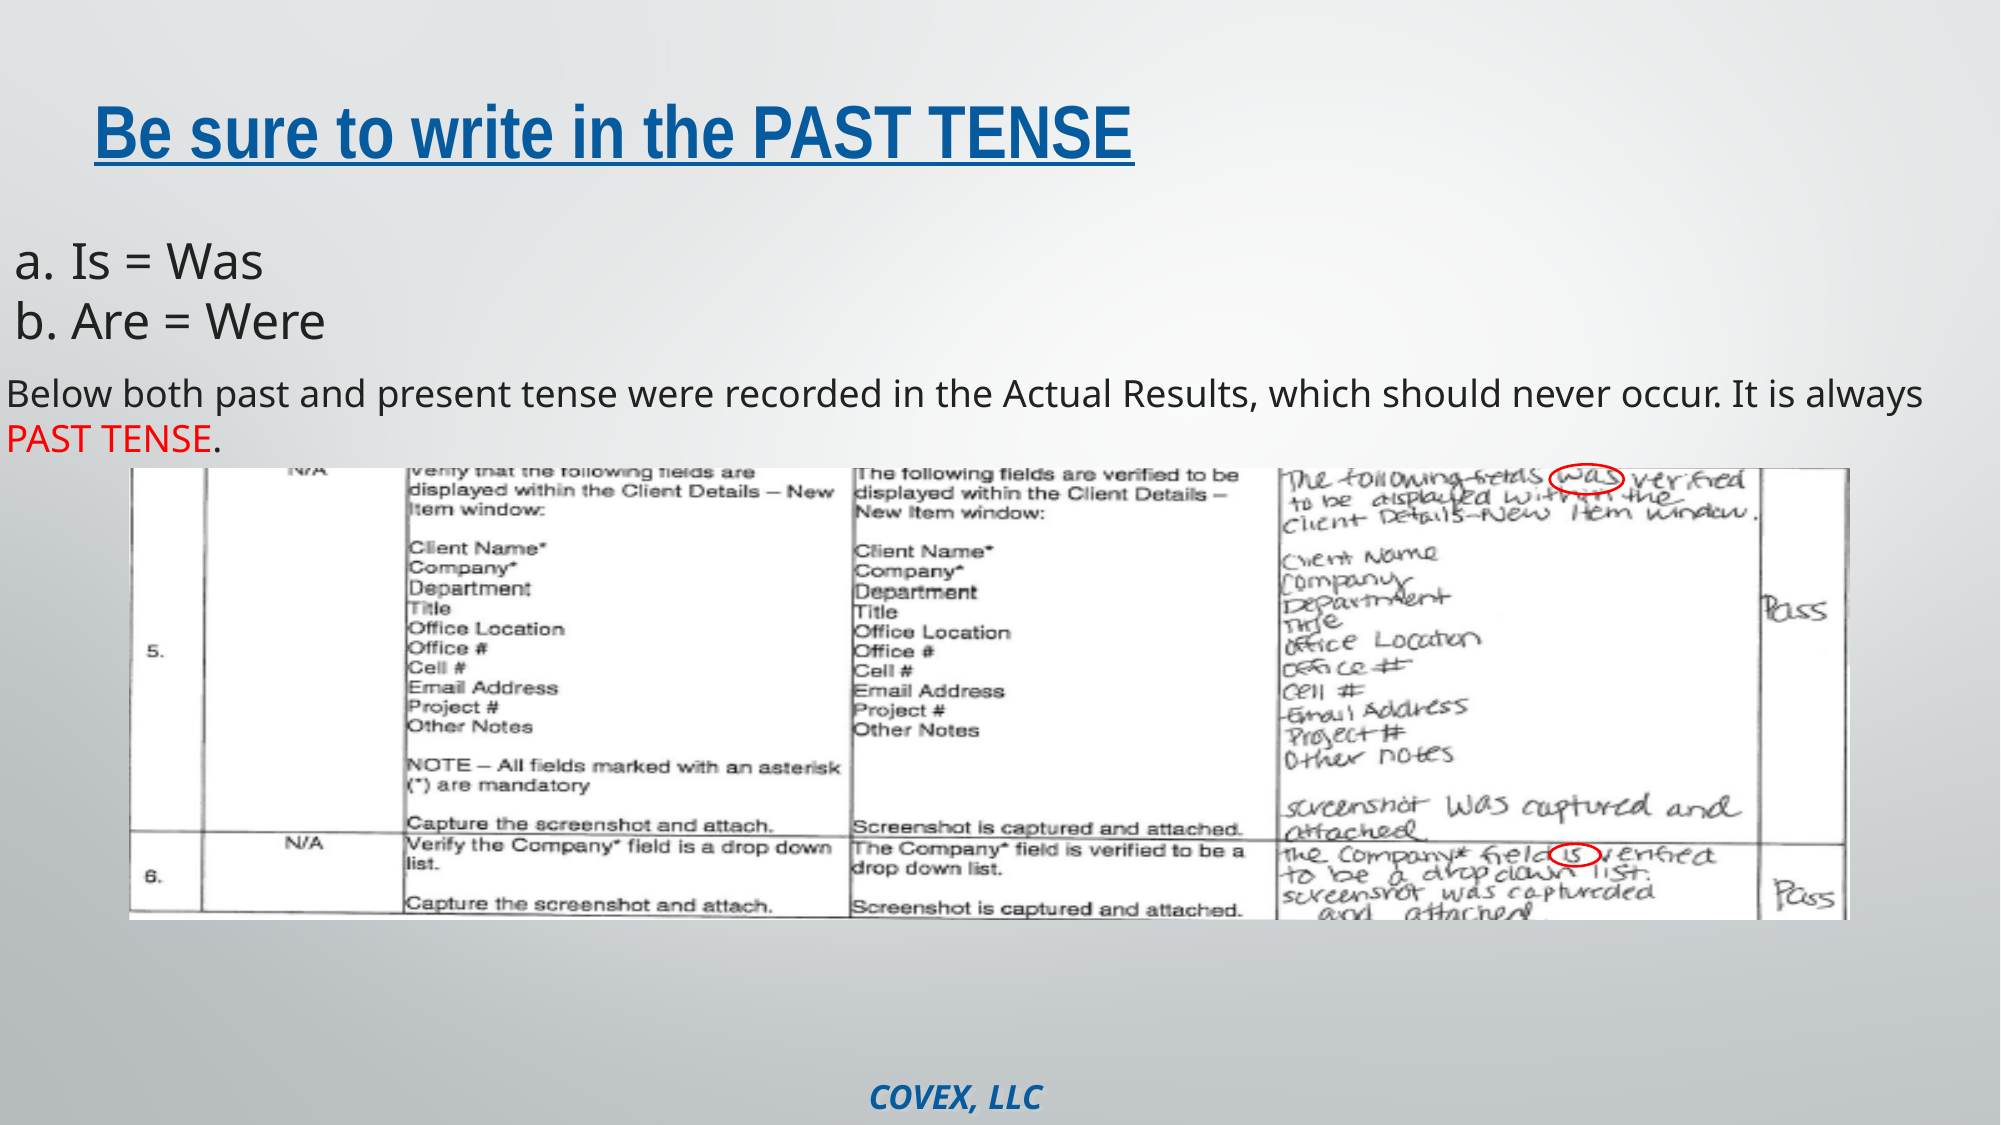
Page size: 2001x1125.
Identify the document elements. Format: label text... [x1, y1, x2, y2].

text_box [1561, 462, 1613, 467]
picture [129, 467, 1851, 920]
title Be sure to write in the PAST TENSE [79, 34, 1900, 221]
text_box Below both past and present tense were recorded in the Actual Results, which should never occur. It is always PAST TENSE. [0, 362, 2000, 467]
text_box Is = Was Are = Were [0, 221, 2000, 357]
